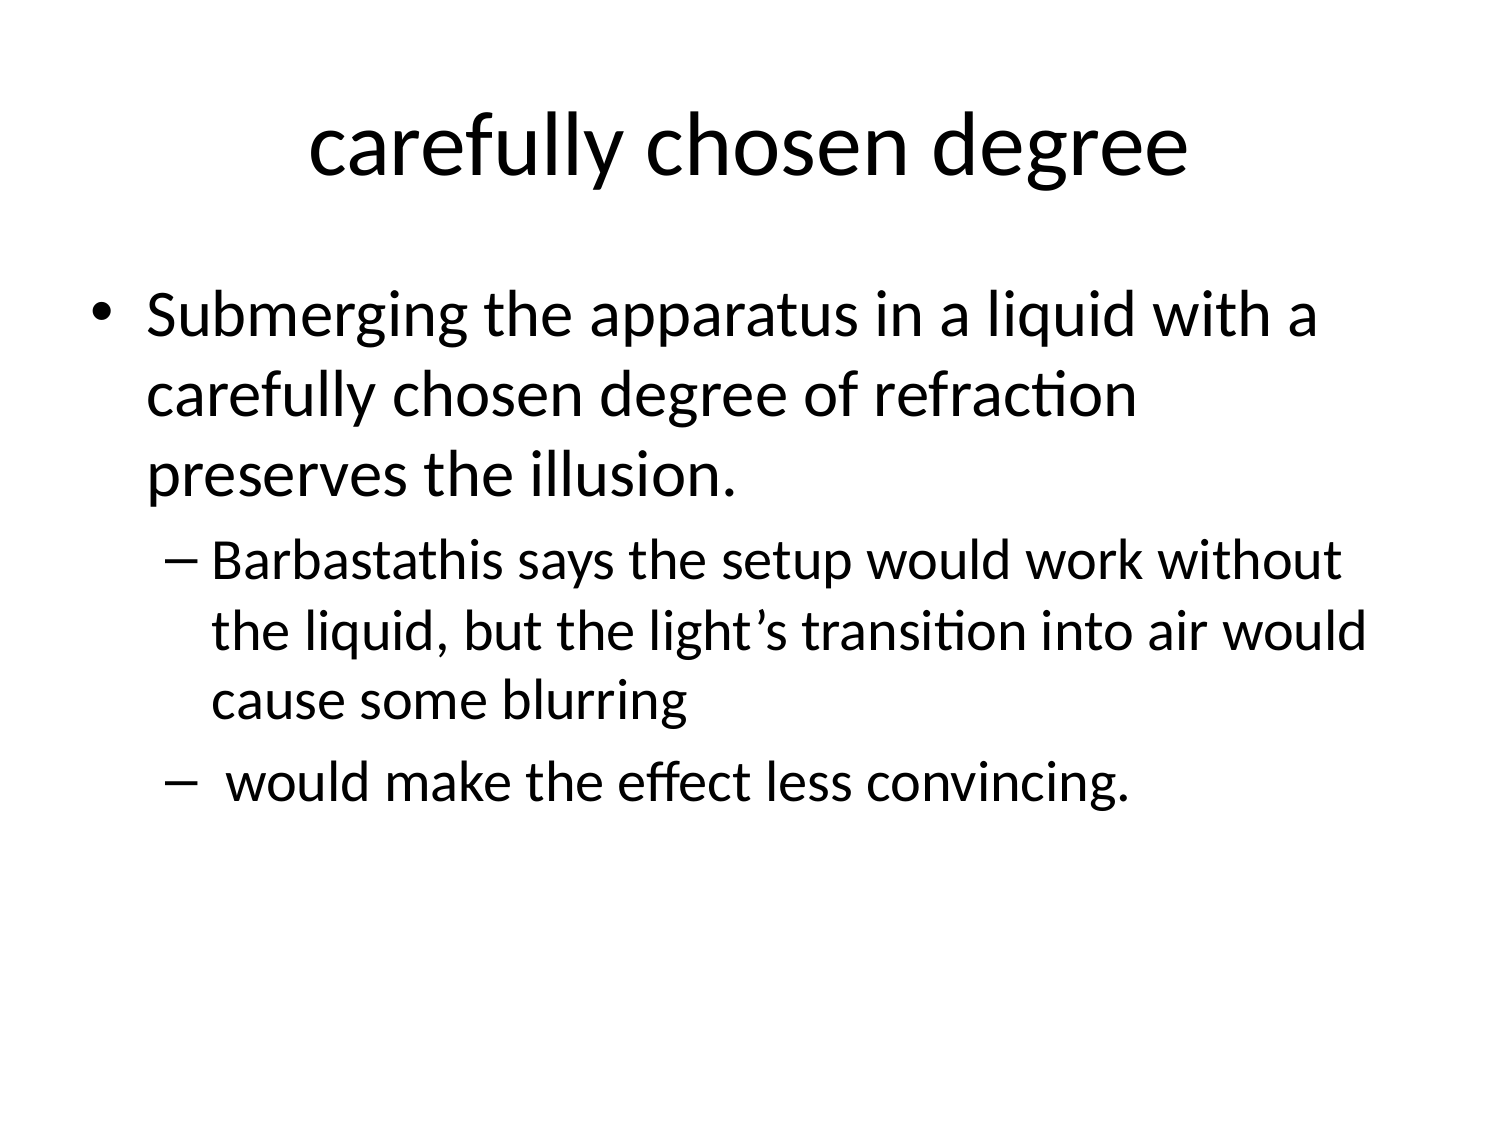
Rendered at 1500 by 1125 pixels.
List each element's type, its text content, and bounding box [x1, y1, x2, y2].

list Submerging the apparatus in a liquid with a carefully chosen degree of refraction preserves the illusion. Barbastathis says the setup would work without the liquid, but the light’s transition into air would cause some blurring would make the effect less convincing. [75, 262, 1425, 1005]
title carefully chosen degree [75, 45, 1425, 233]
